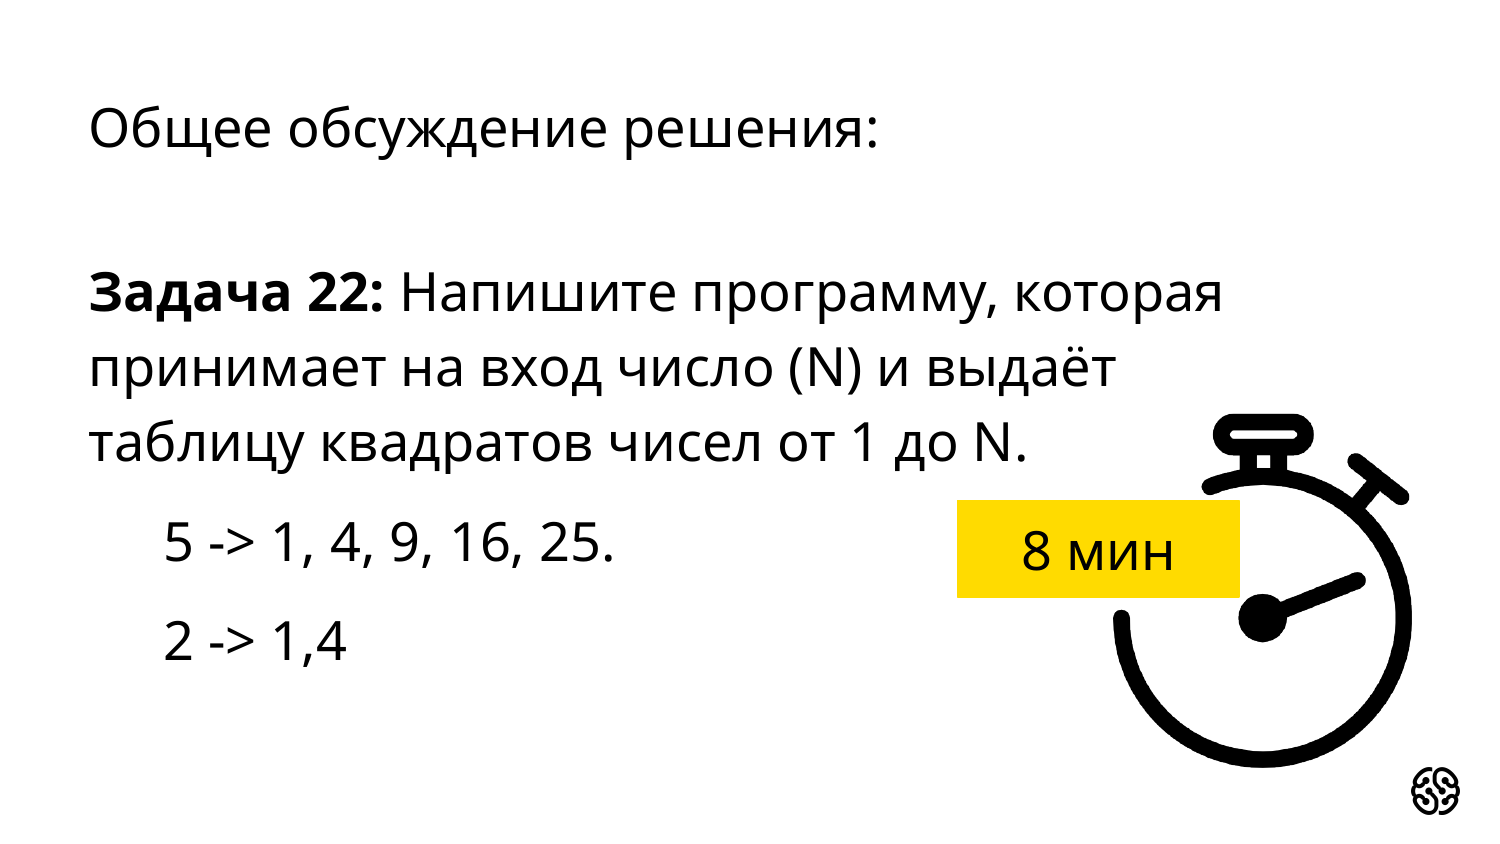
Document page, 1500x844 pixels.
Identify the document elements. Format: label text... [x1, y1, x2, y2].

picture [1052, 411, 1460, 815]
text_box 8 мин [957, 500, 1047, 598]
title Общее обсуждение решения: Задача 22: Напишите программу, которая принимает на вход число (N) и выдаёт таблицу квадратов чисел от 1 до N. 5 -> 1, 4, 9, 16, 25. 2 -> 1,4 [88, 93, 1335, 650]
